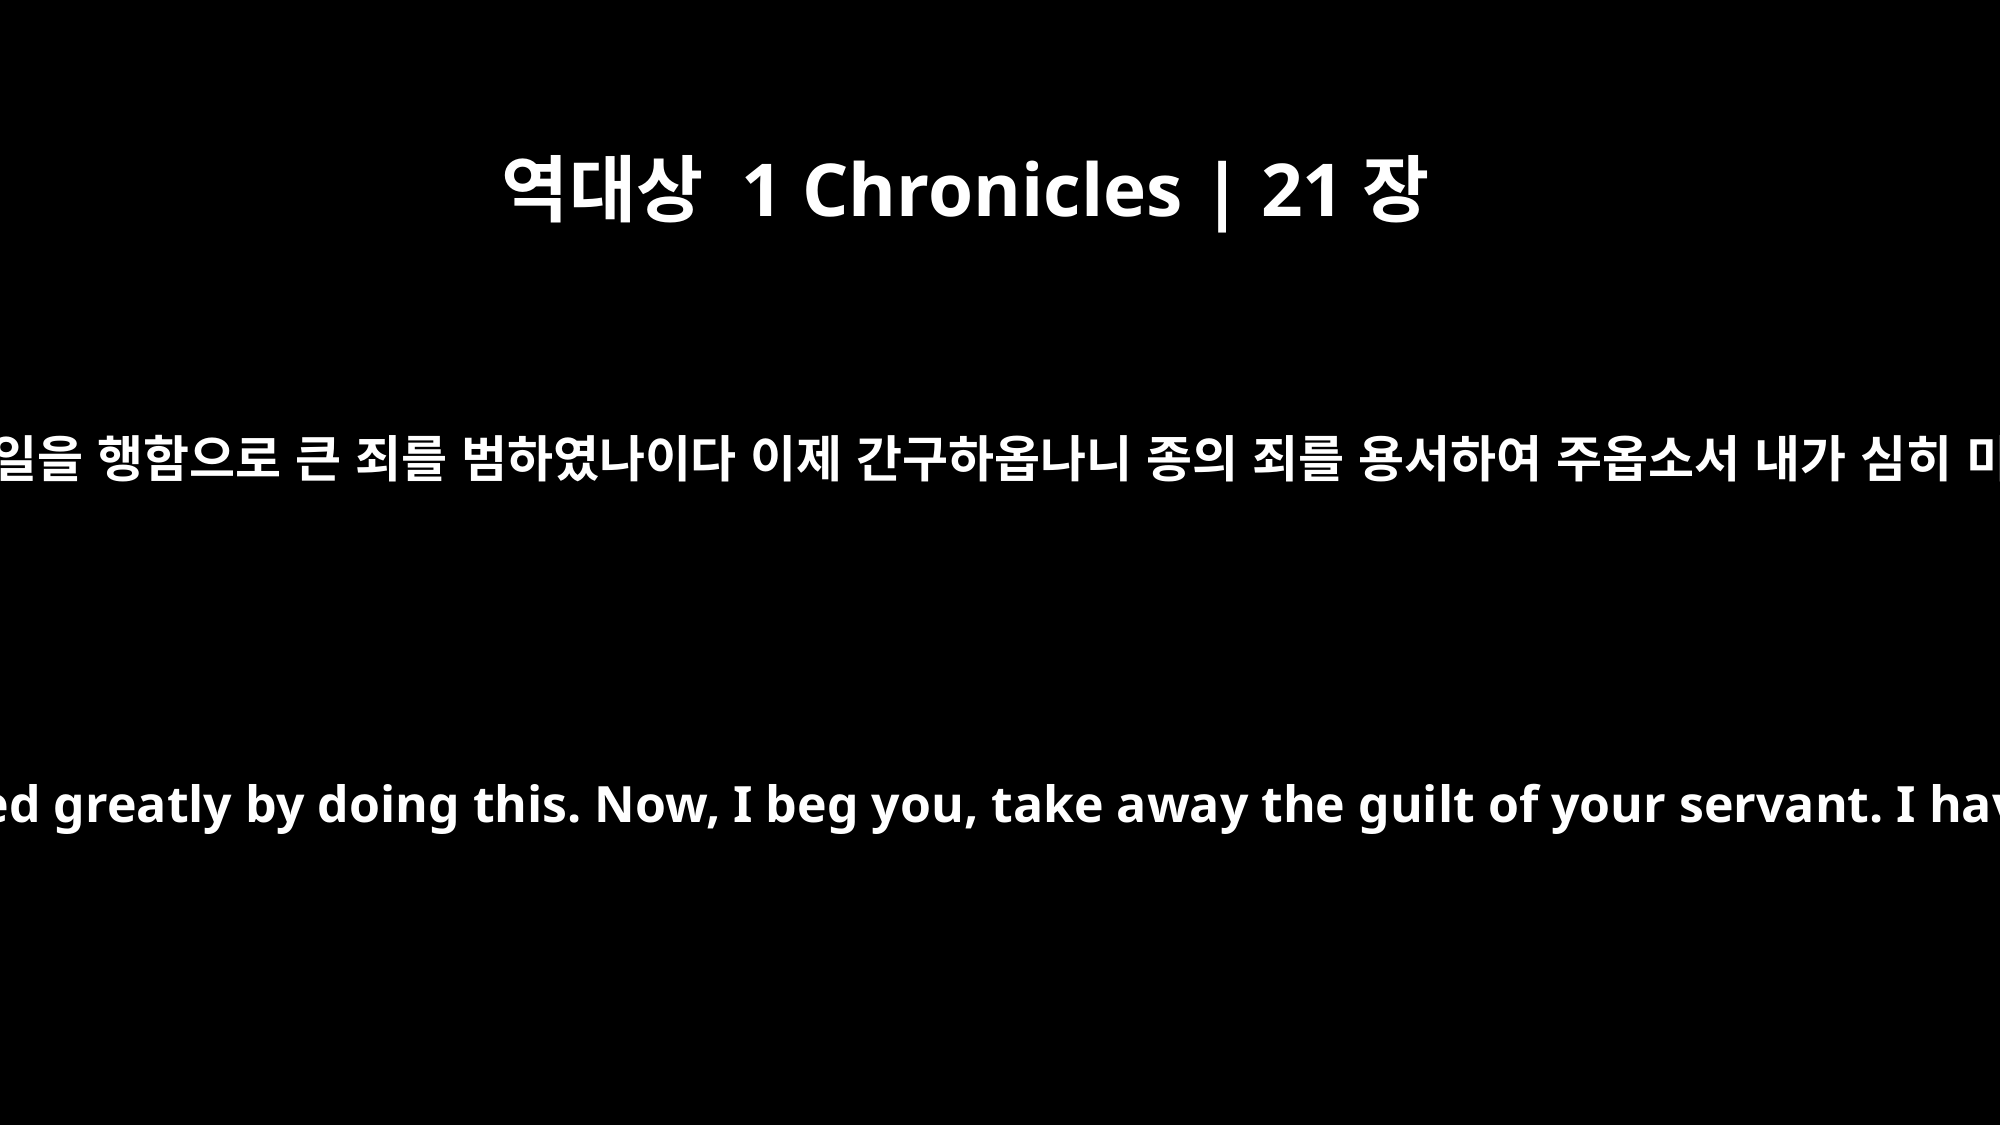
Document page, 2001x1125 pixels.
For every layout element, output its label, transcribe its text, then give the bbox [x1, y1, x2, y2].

text_box 역대상 1 Chronicles | 21장 [487, 136, 1445, 239]
text_box Then David said to God, "I have sinned greatly by doing this. Now, I beg you, take away the guilt of your servant. I have done a very foolish thing." [0, 764, 2000, 840]
text_box 8 다윗이 하나님께 아뢰되 내가 이 일을 행함으로 큰 죄를 범하였나이다 이제 간구하옵나니 종의 죄를 용서하여 주옵소서 내가 심히 미련하게 행하였나이다 하니라 [0, 359, 2000, 495]
